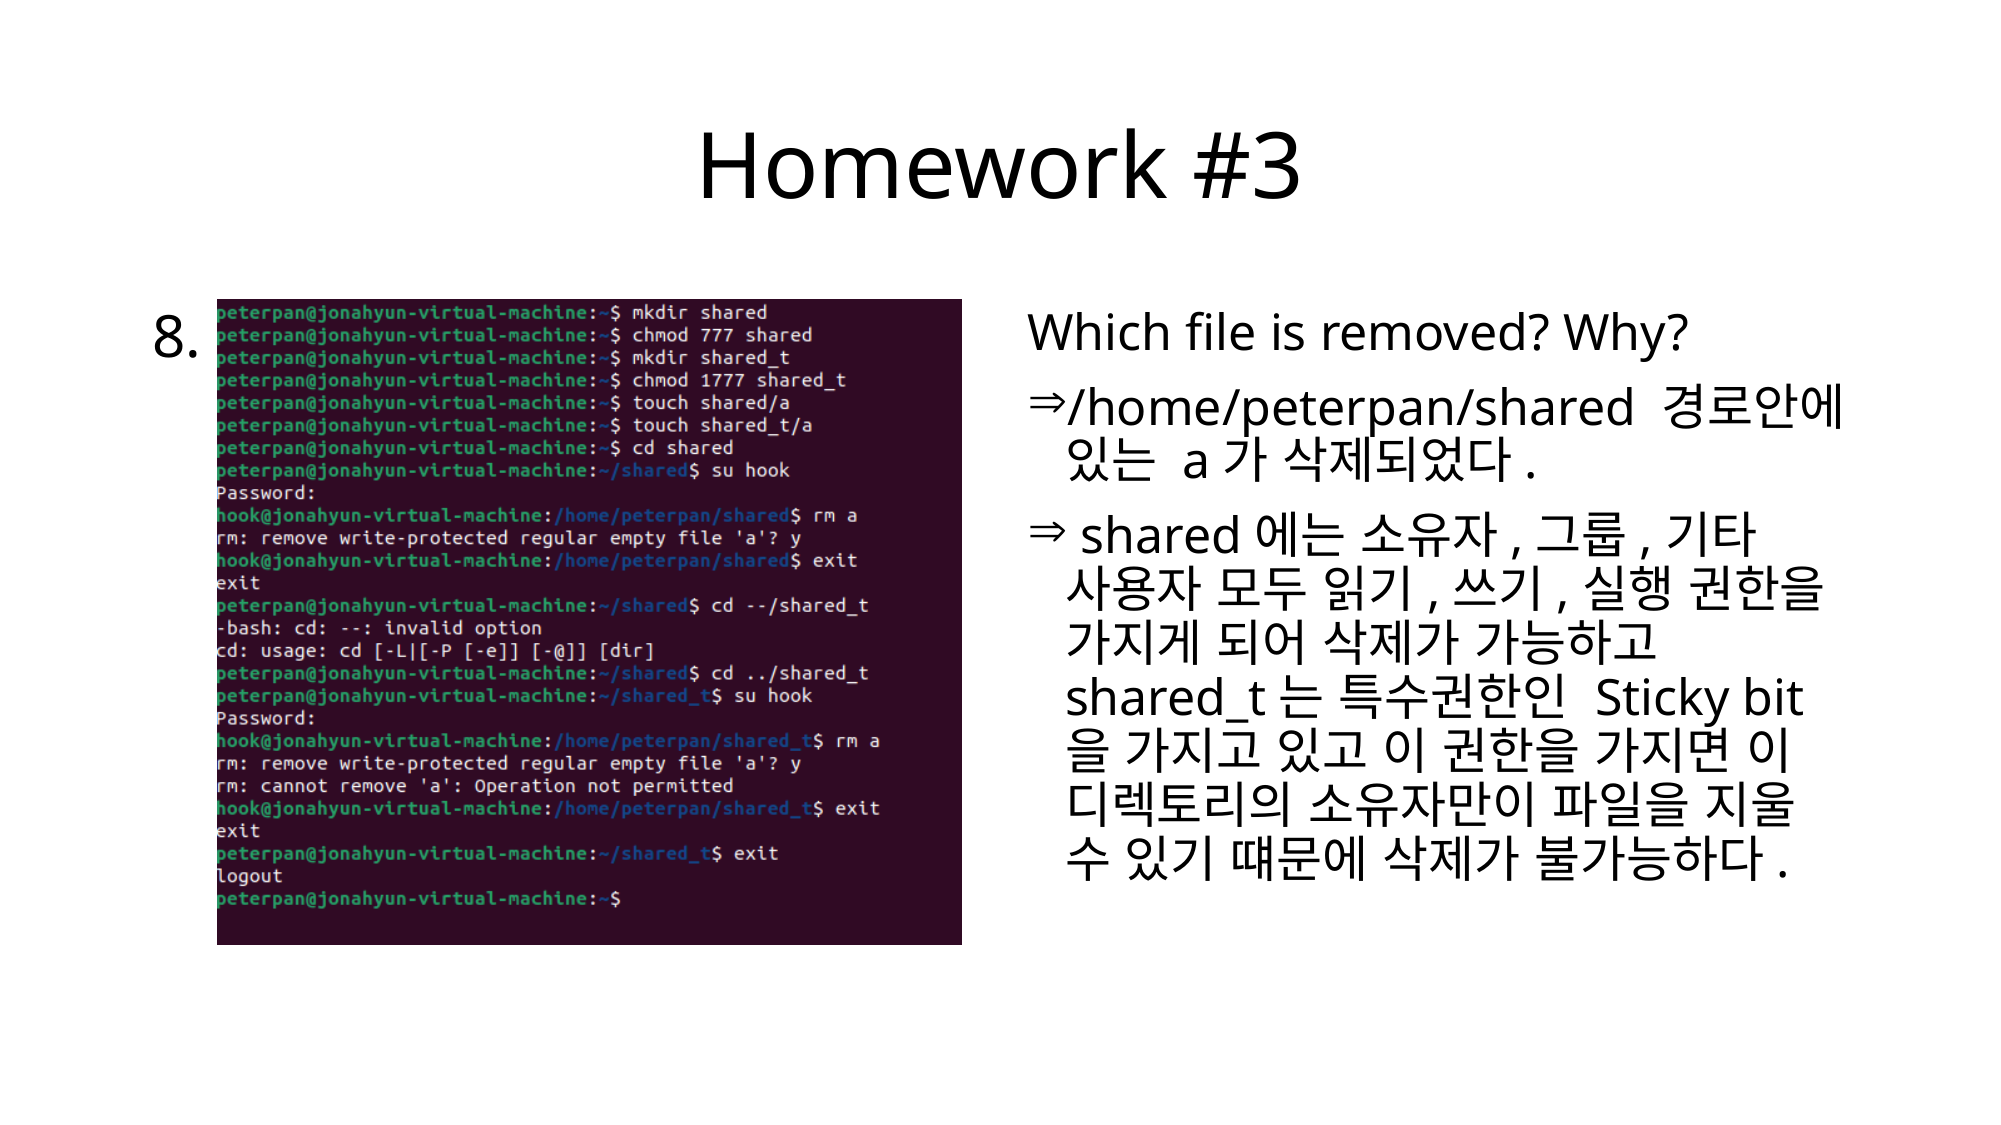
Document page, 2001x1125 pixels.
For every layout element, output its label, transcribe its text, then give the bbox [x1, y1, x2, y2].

list 8. [137, 299, 988, 1014]
picture [217, 299, 962, 945]
title Homework #3 [137, 59, 1863, 278]
list Which file is removed? Why? /home/peterpan/shared 경로안에 있는 a가 삭제되었다. shared에는 소유자,그룹,기타 사용자 모두 읽기,쓰기,실행 권한을 가지게 되어 삭제가 가능하고 shared_t는 특수권한인 Sticky bit을 가지고 있고 이 권한을 가지면 이 디렉토리의 소유자만이 파일을 지울 수 있기 떄문에 삭제가 불가능하다. [1012, 299, 1863, 1014]
